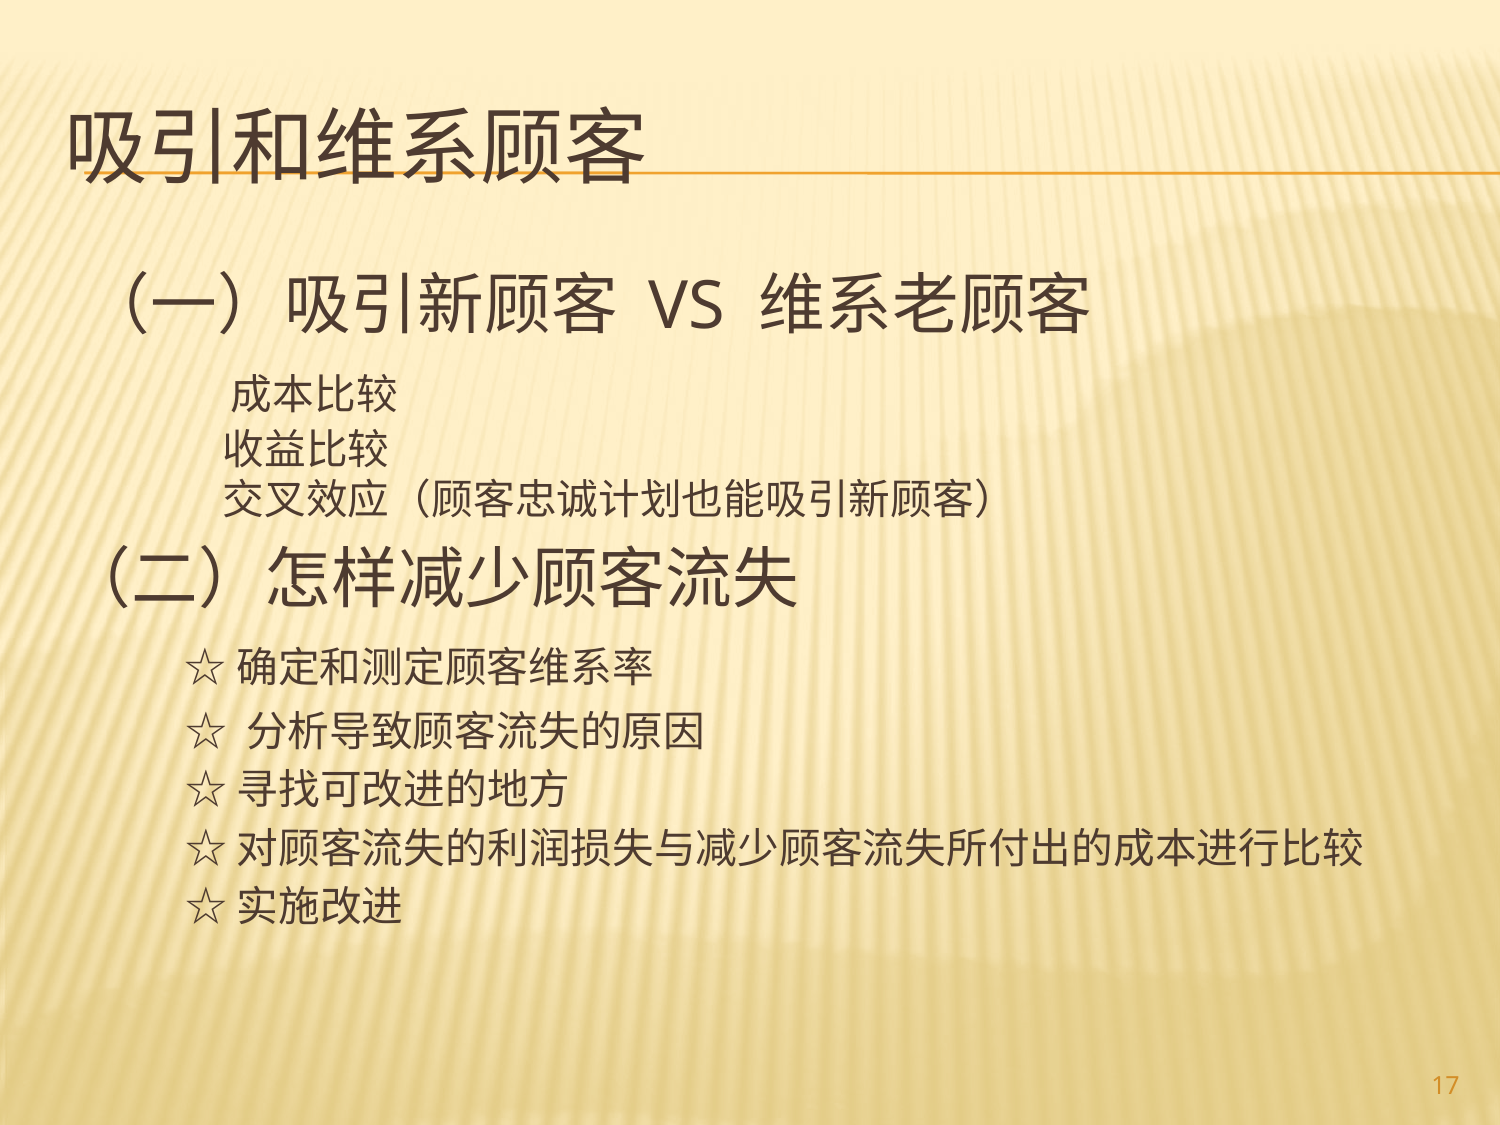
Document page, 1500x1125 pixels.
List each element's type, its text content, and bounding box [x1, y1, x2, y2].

title 吸引和维系顾客 [50, 75, 1475, 213]
slide_number 17 [1350, 1061, 1475, 1103]
list （一）吸引新顾客 VS 维系老顾客 成本比较 收益比较 交叉效应（顾客忠诚计划也能吸引新顾客） （二）怎样减少顾客流失 ☆确定和测定顾客维系率 ☆ 分析导致顾客流失的原因 ☆寻找可改进的地方 ☆对顾客流失的利润损失与减少顾客流失所付出的成本进行比较 ☆实施改进 [50, 254, 1475, 998]
